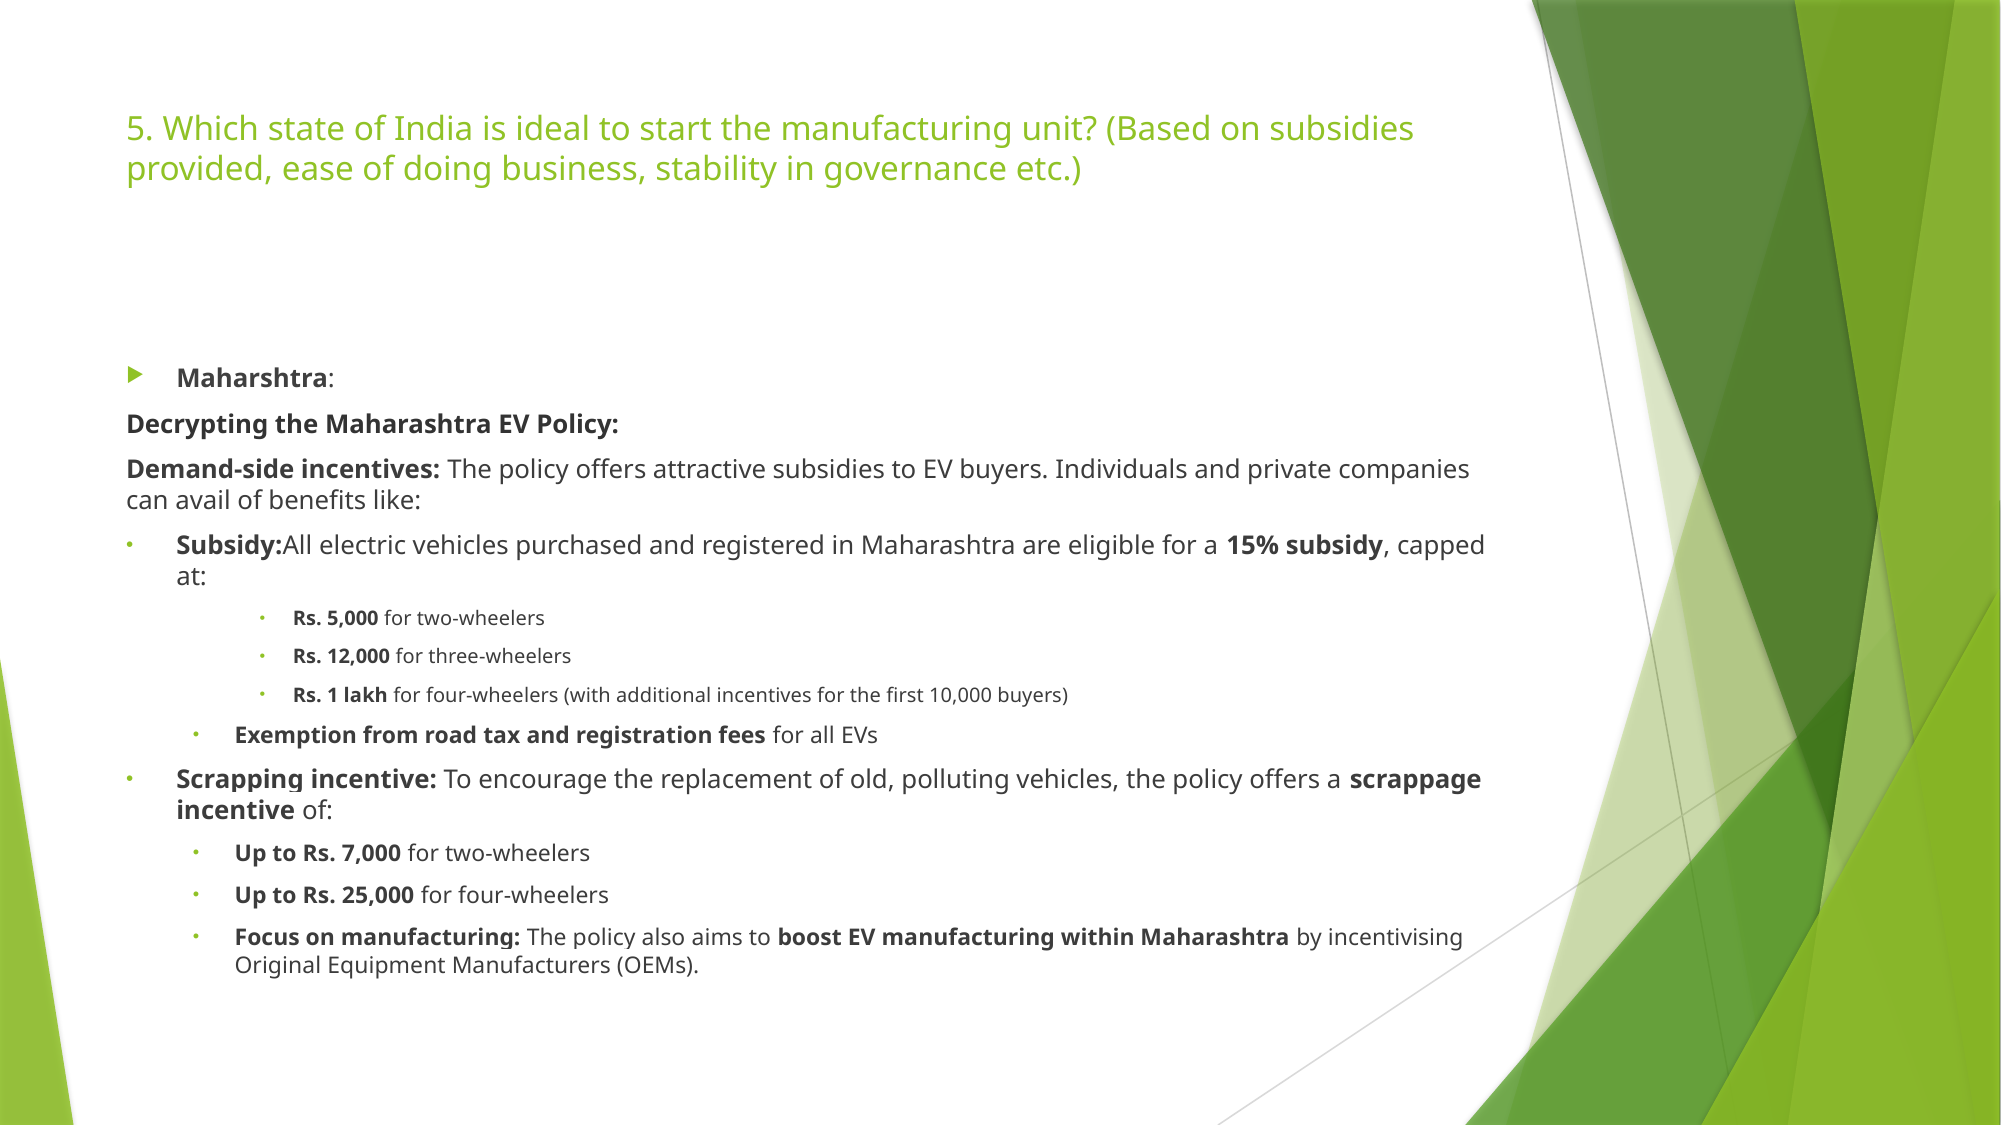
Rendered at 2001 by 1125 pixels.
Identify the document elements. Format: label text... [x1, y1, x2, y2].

title 5. Which state of India is ideal to start the manufacturing unit? (Based on subsidies provided, ease of doing business, stability in governance etc.) [111, 99, 1522, 317]
list Maharshtra: Decrypting the Maharashtra EV Policy: Demand-side incentives: The policy offers attractive subsidies to EV buyers. Individuals and private companies can avail of benefits like: Subsidy:All electric vehicles purchased and registered in Maharashtra are eligible for a 15% subsidy, capped at: Rs. 5,000 for two-wheelers Rs. 12,000 for three-wheelers Rs. 1 lakh for four-wheelers (with additional incentives for the first 10,000 buyers) Exemption from road tax and registration fees for all EVs Scrapping incentive: To encourage the replacement of old, polluting vehicles, the policy offers a scrappage incentive of: Up to Rs. 7,000 for two-wheelers Up to Rs. 25,000 for four-wheelers Focus on manufacturing: The policy also aims to boost EV manufacturing within Maharashtra by incentivising Original Equipment Manufacturers (OEMs). [111, 354, 1522, 992]
